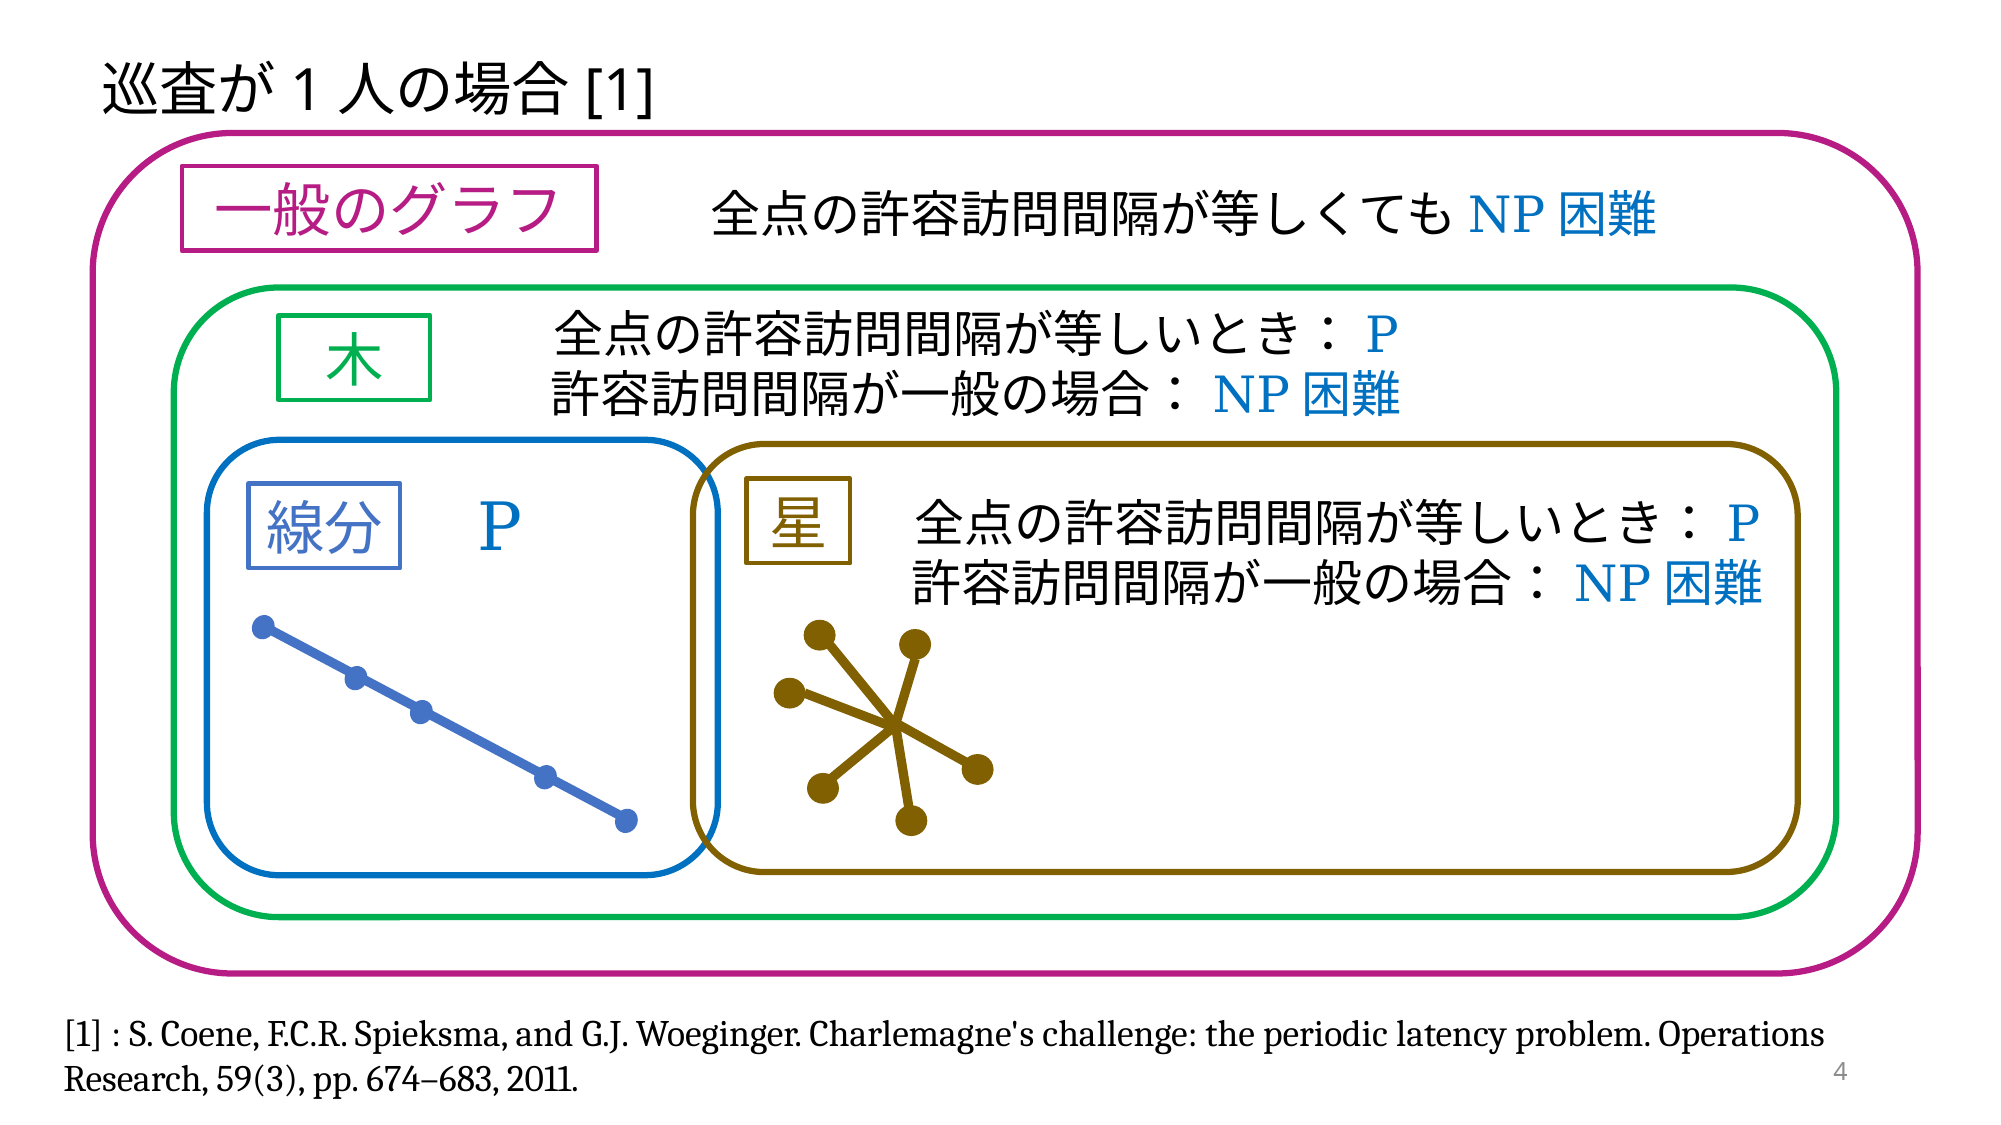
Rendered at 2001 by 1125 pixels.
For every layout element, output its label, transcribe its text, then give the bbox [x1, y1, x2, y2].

text_box [1] : S. Coene, F.C.R. Spieksma, and G.J. Woeginger. Charlemagne's challenge: the periodic latency problem. Operations Research, 59(3), pp. 674–683, 2011. [48, 1001, 1962, 1107]
slide_number 4 [1412, 1042, 1863, 1103]
text_box 巡査が1人の場合[1] [86, 44, 671, 129]
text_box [173, 287, 1837, 918]
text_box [92, 132, 1918, 974]
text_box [774, 620, 993, 835]
